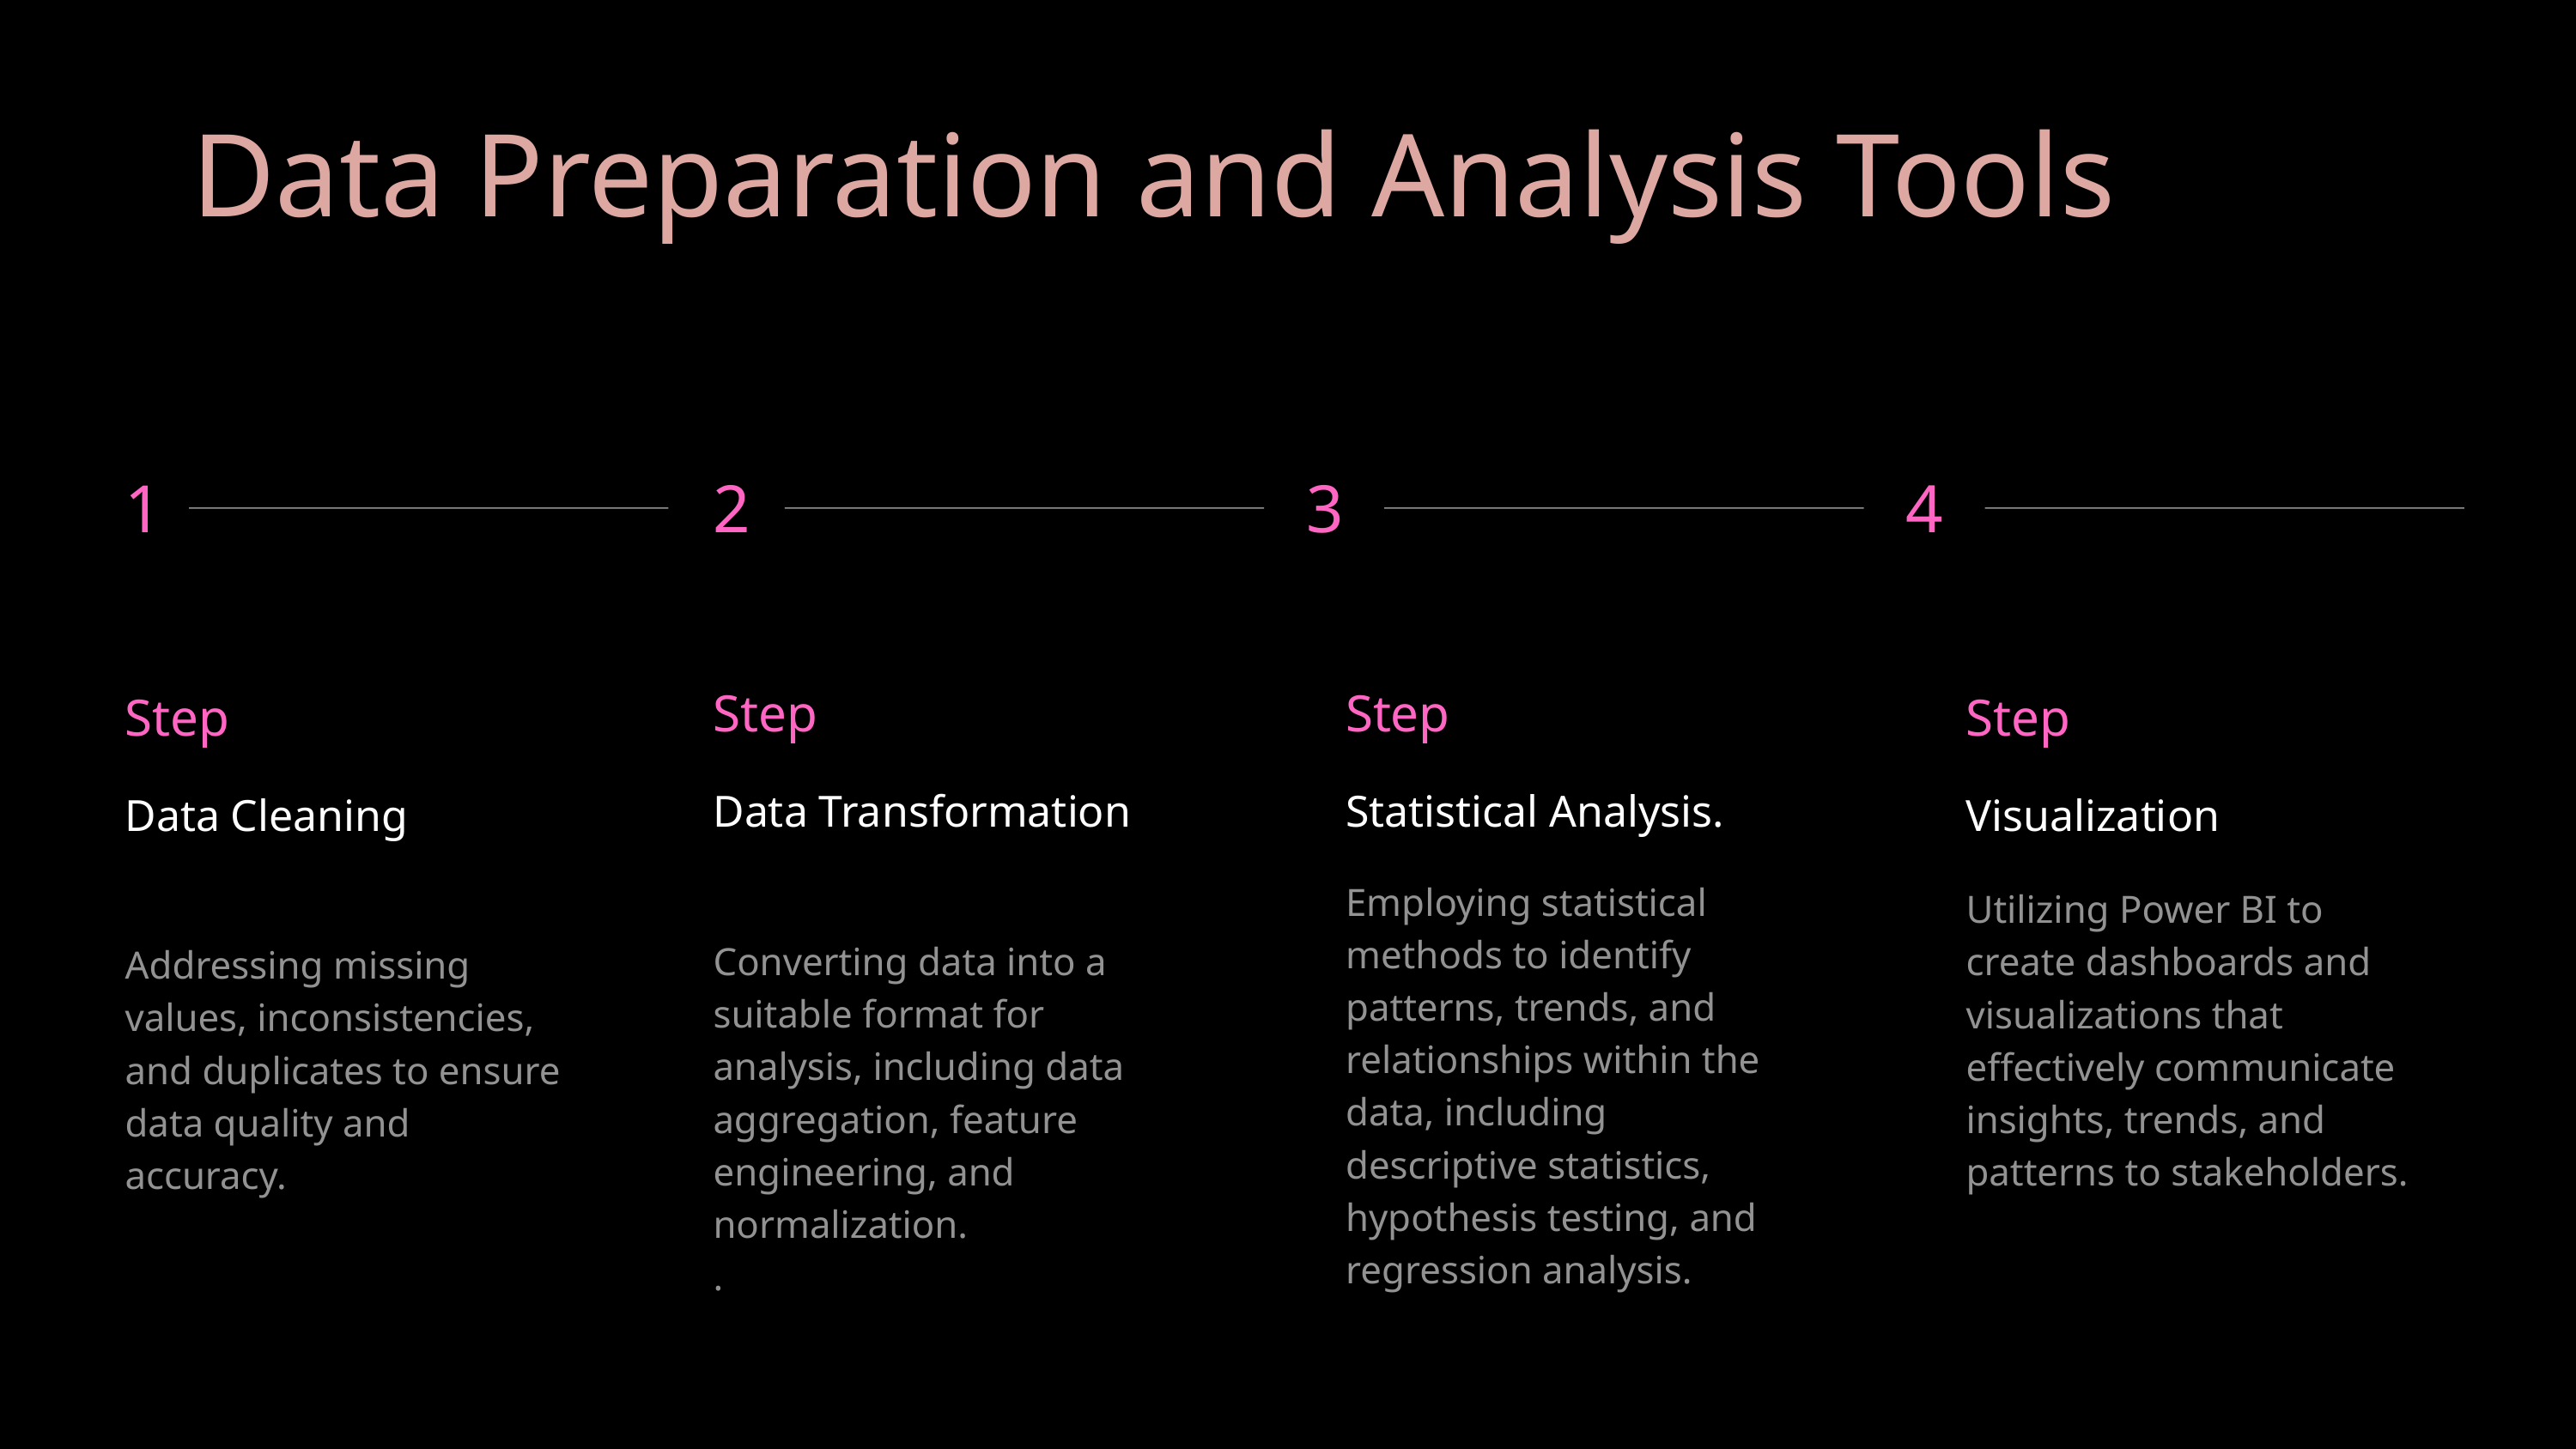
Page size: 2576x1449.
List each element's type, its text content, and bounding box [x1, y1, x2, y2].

text_box 1 [125, 454, 190, 546]
text_box 2 [713, 454, 785, 546]
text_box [713, 677, 1145, 1292]
text_box 4 [1905, 454, 1985, 546]
text_box 3 [1306, 454, 1385, 546]
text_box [125, 681, 562, 1244]
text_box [1965, 681, 2432, 1292]
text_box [1345, 677, 1789, 1337]
text_box Data Preparation and Analysis Tools [191, 102, 2464, 240]
